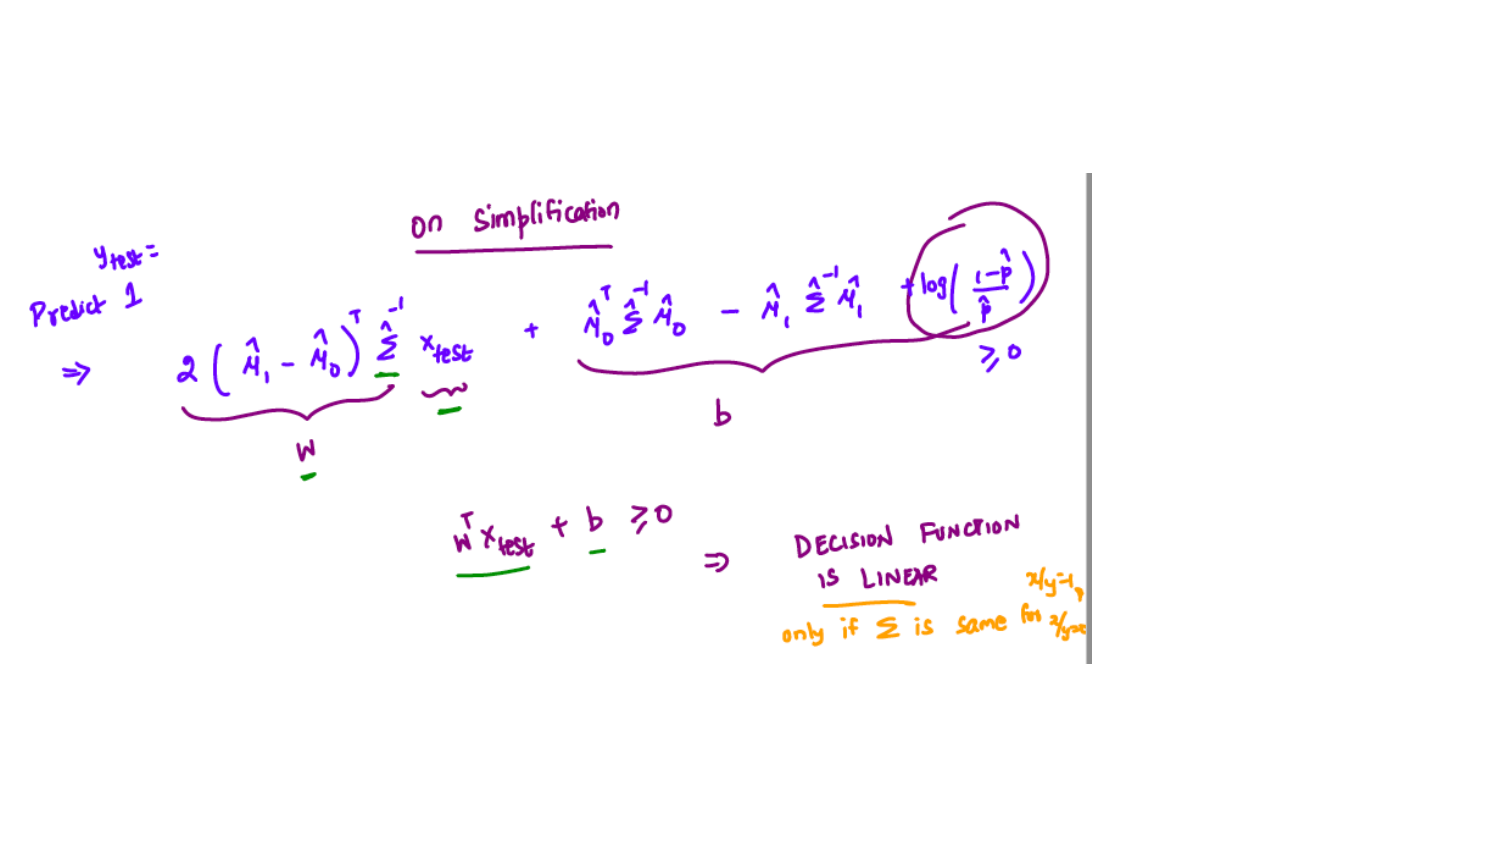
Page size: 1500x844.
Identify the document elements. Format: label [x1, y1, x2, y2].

picture [0, 173, 1093, 664]
